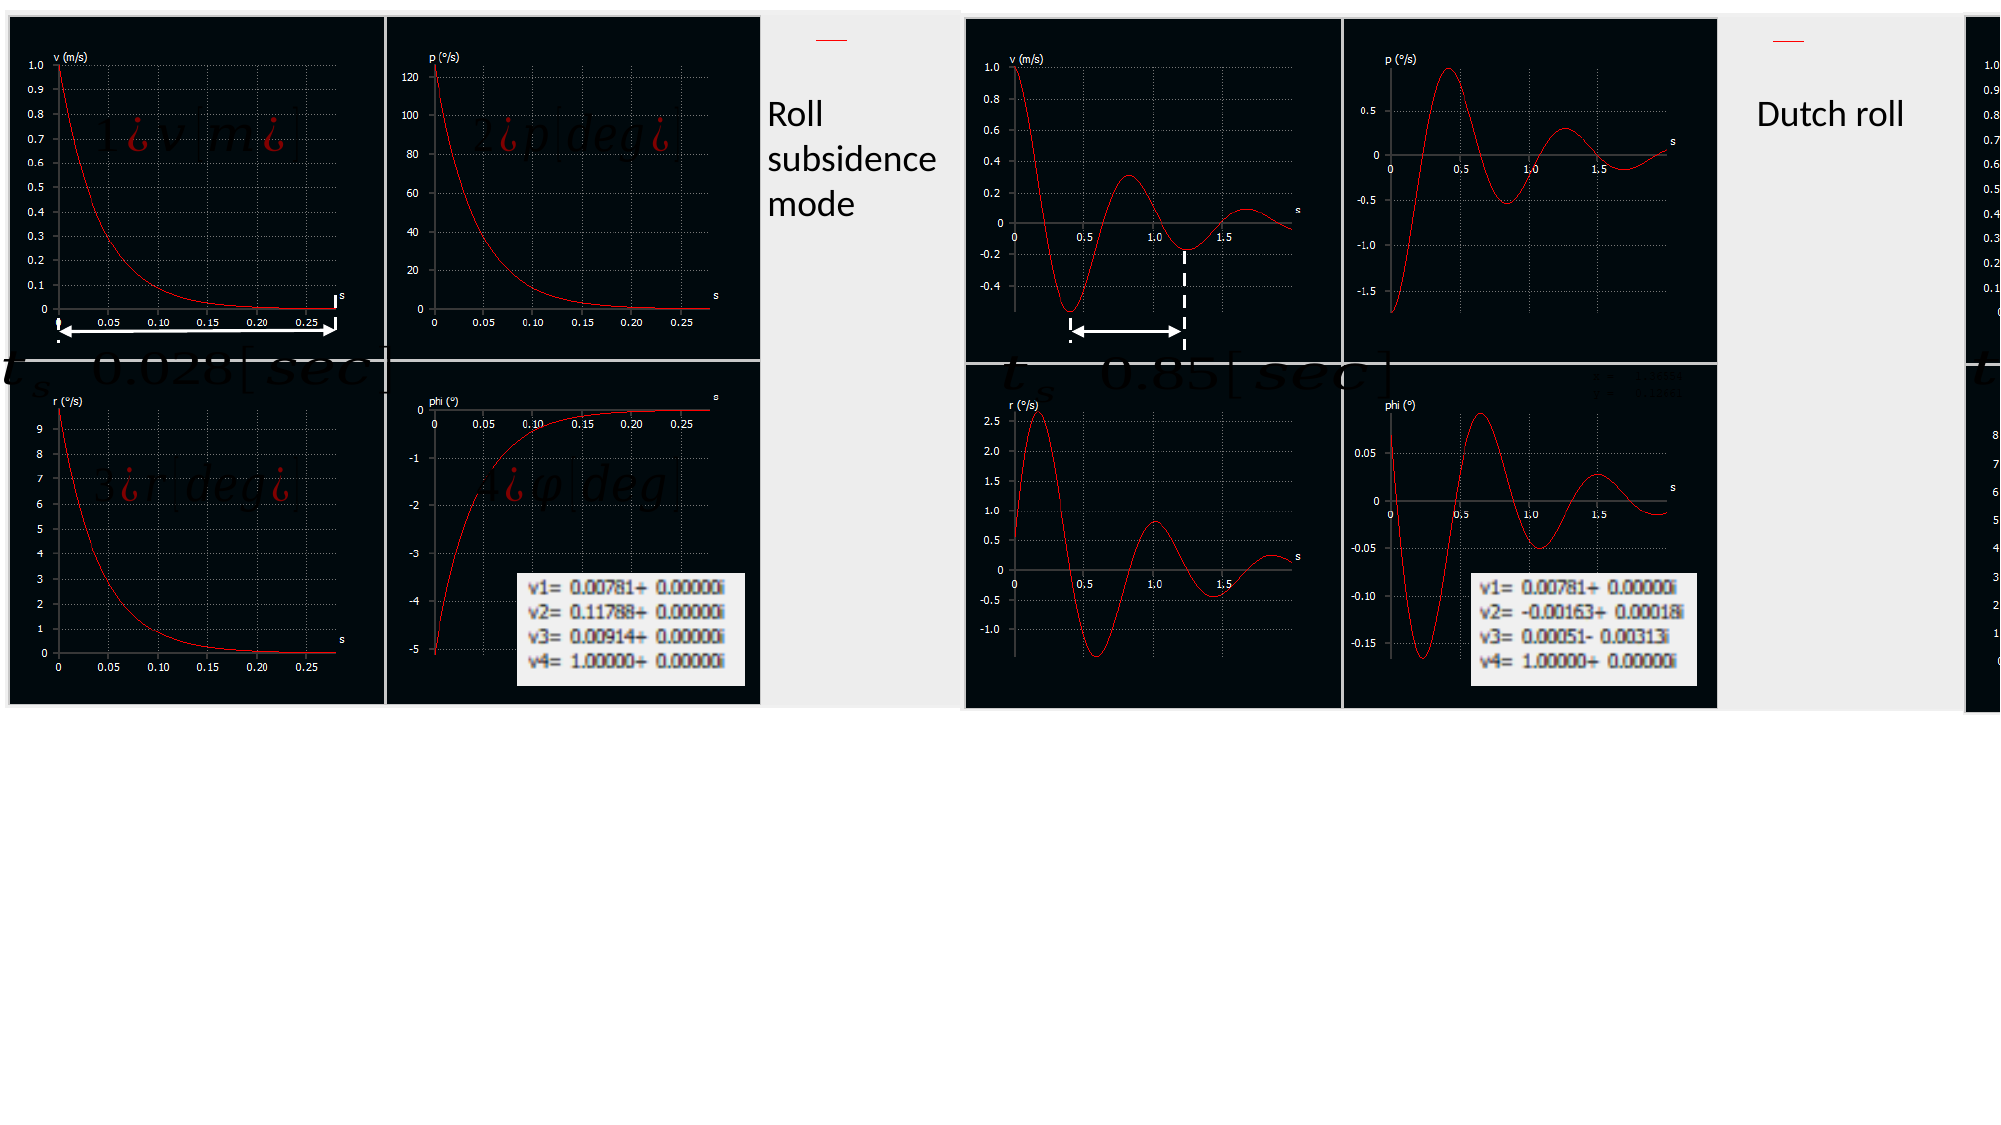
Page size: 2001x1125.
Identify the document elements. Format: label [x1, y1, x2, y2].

picture [5, 10, 2000, 715]
